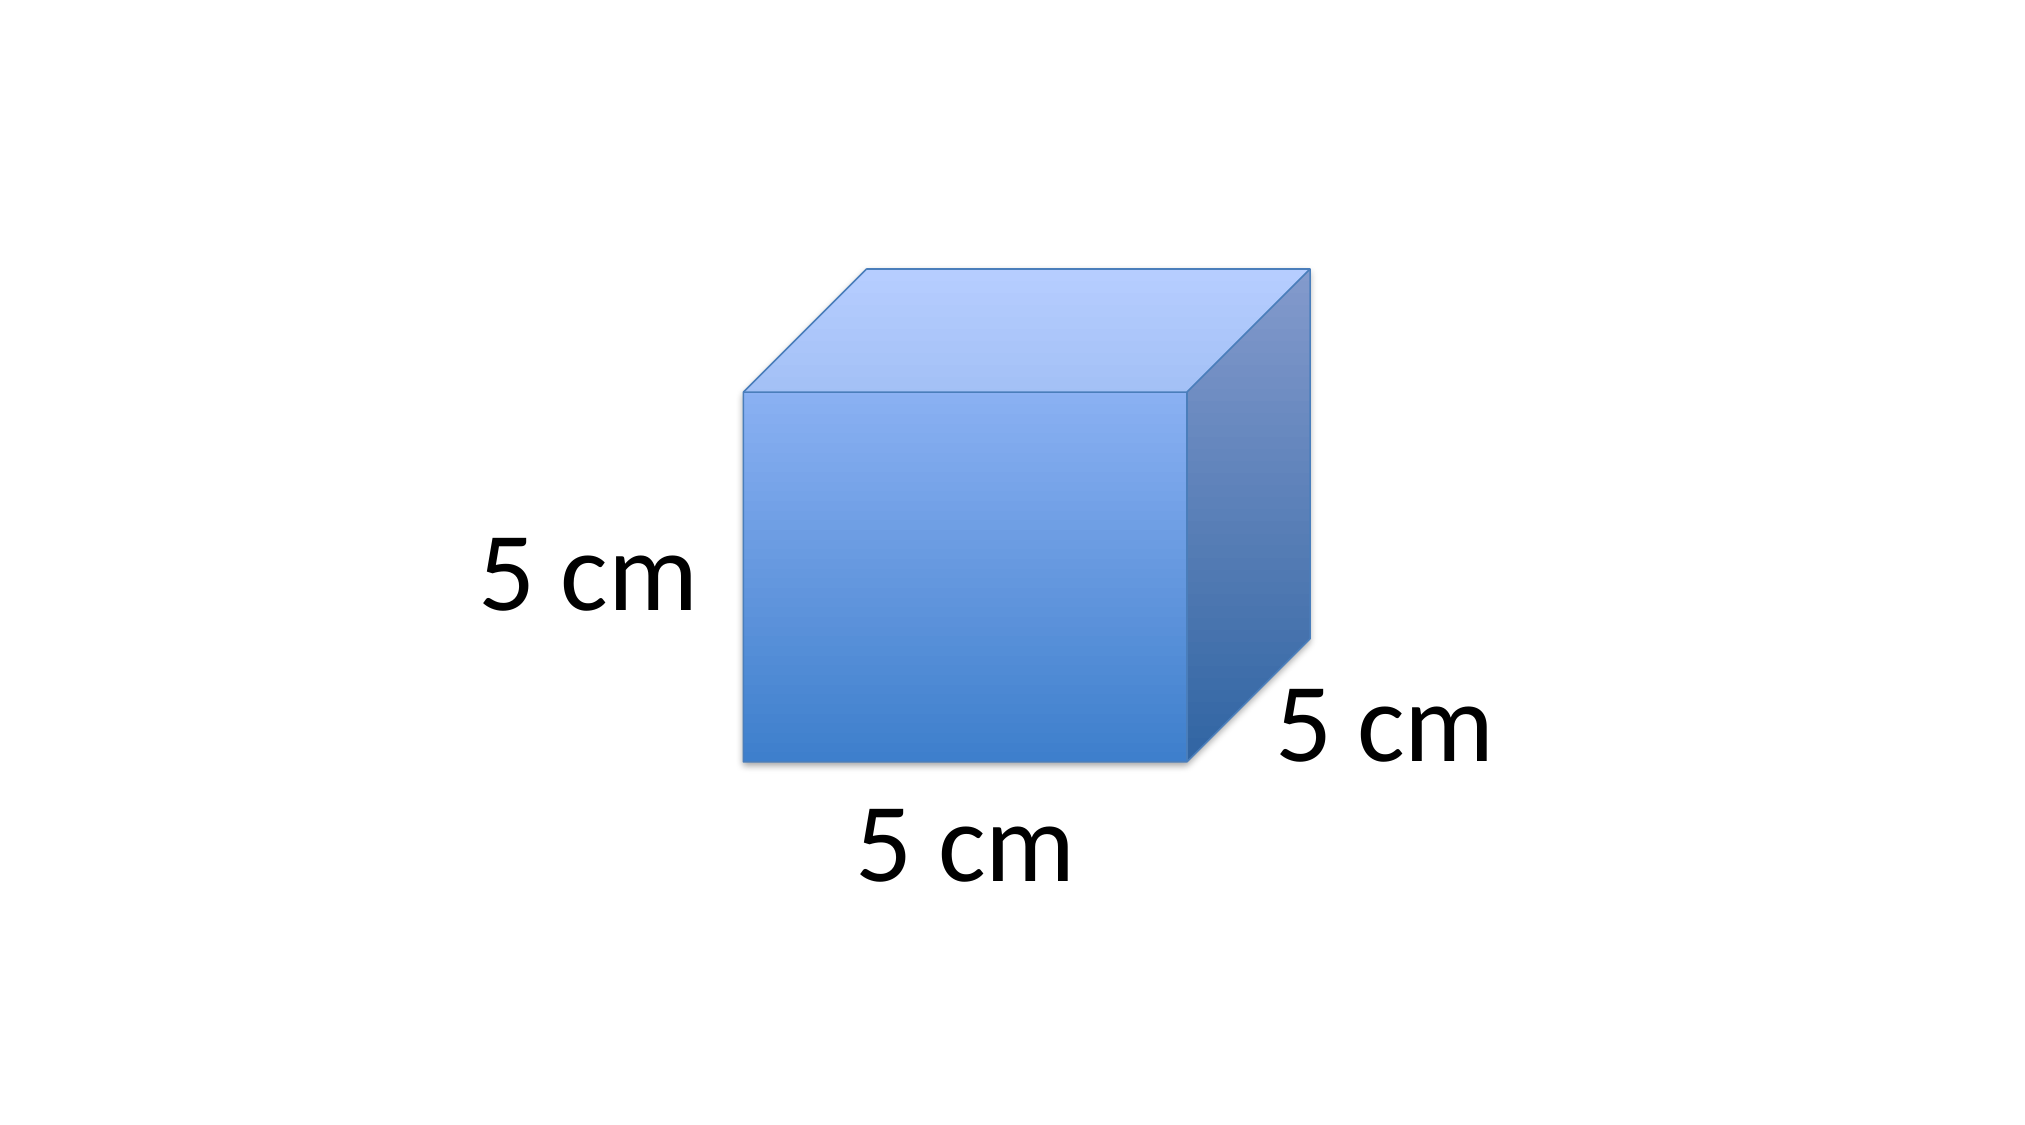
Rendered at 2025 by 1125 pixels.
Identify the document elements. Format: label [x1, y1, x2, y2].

text_box [461, 268, 1512, 914]
